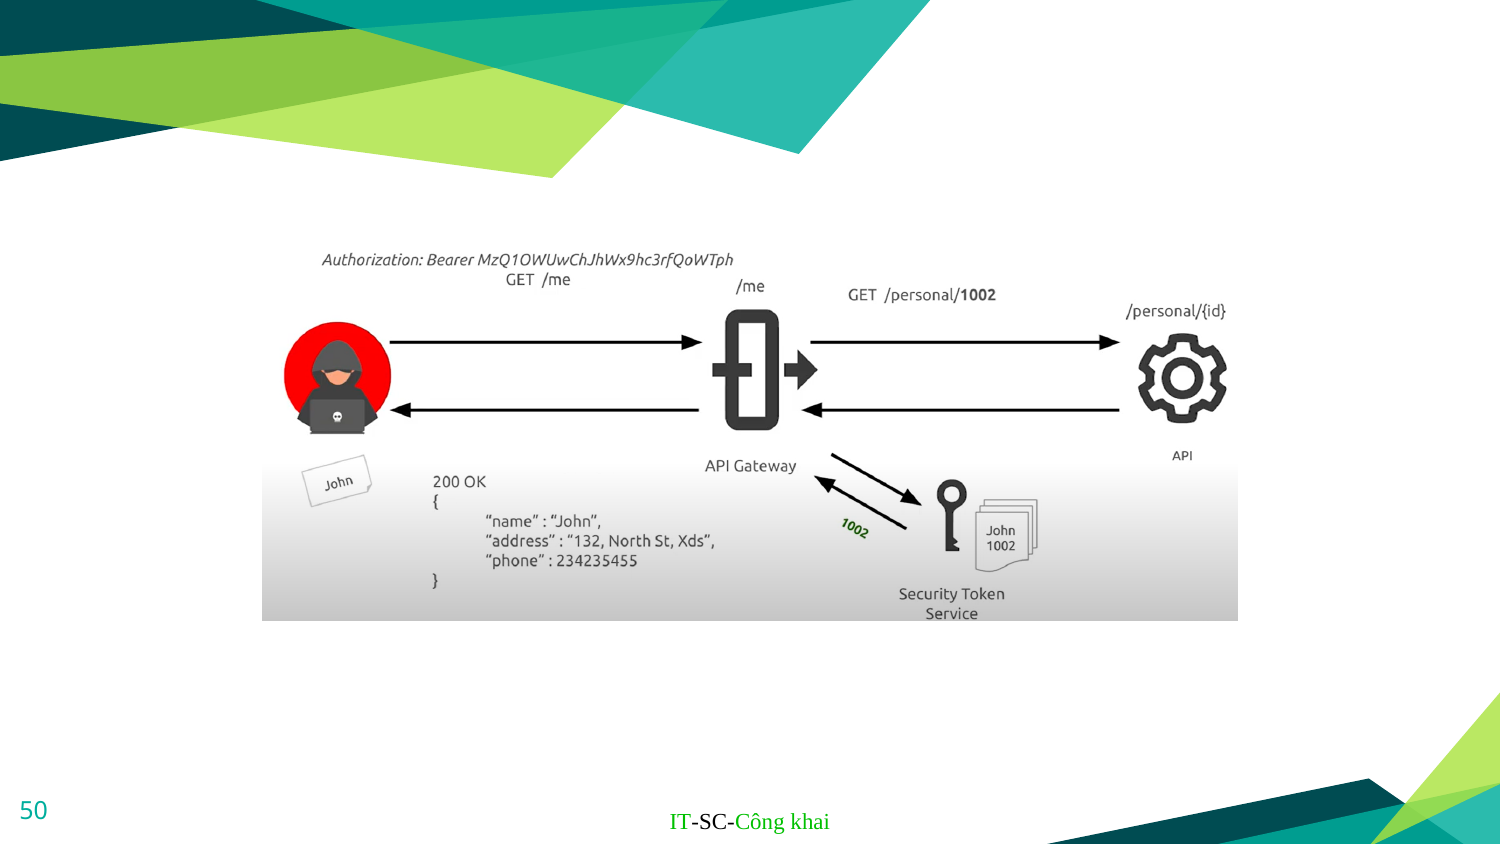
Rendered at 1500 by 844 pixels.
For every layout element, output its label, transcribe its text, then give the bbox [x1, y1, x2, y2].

picture [262, 222, 1238, 622]
text_box IT-SC-Công khai [20, 798, 1480, 841]
slide_number 50 [4, 779, 95, 844]
